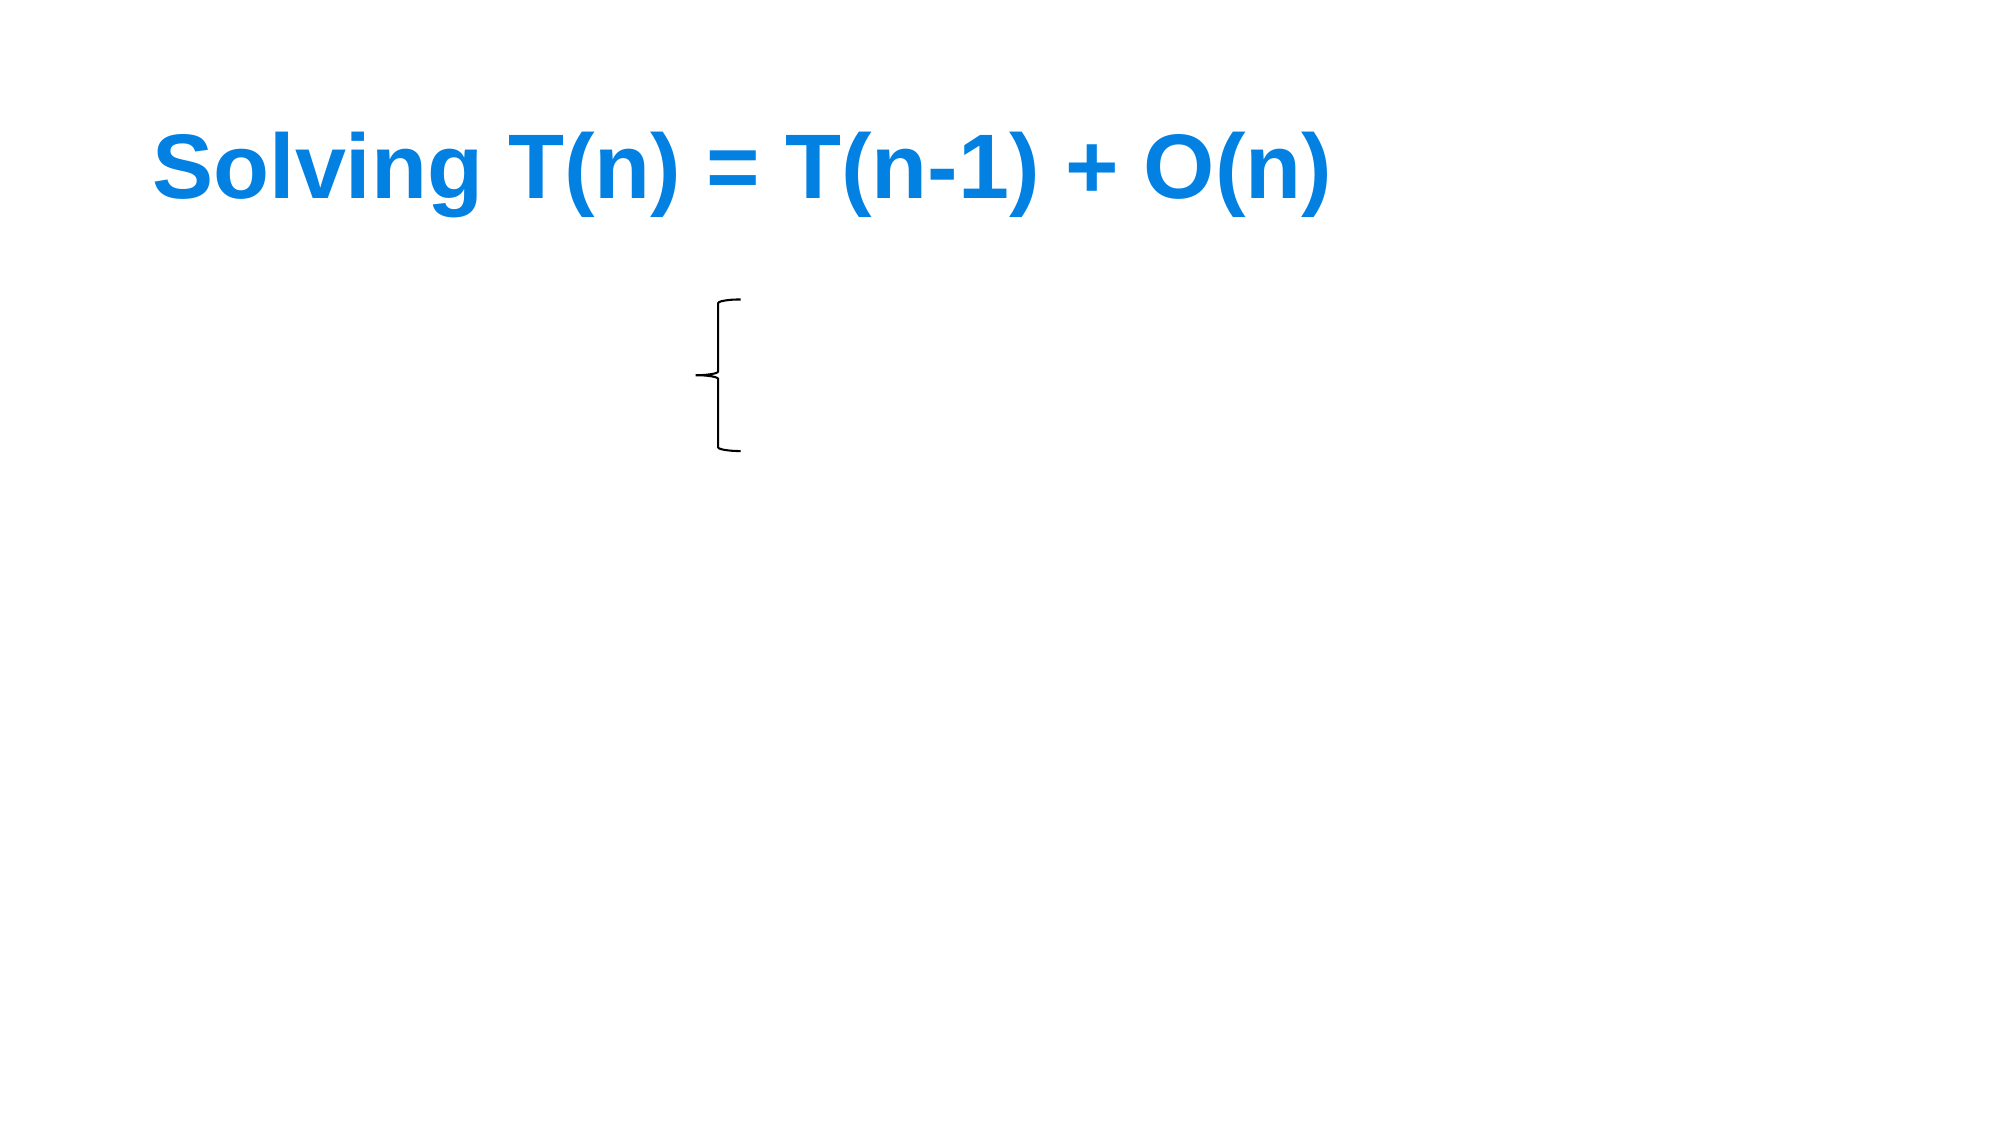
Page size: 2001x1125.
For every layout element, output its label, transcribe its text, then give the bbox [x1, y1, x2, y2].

text_box [695, 298, 741, 453]
title Solving T(n) = T(n-1) + O(n) [137, 59, 1863, 278]
